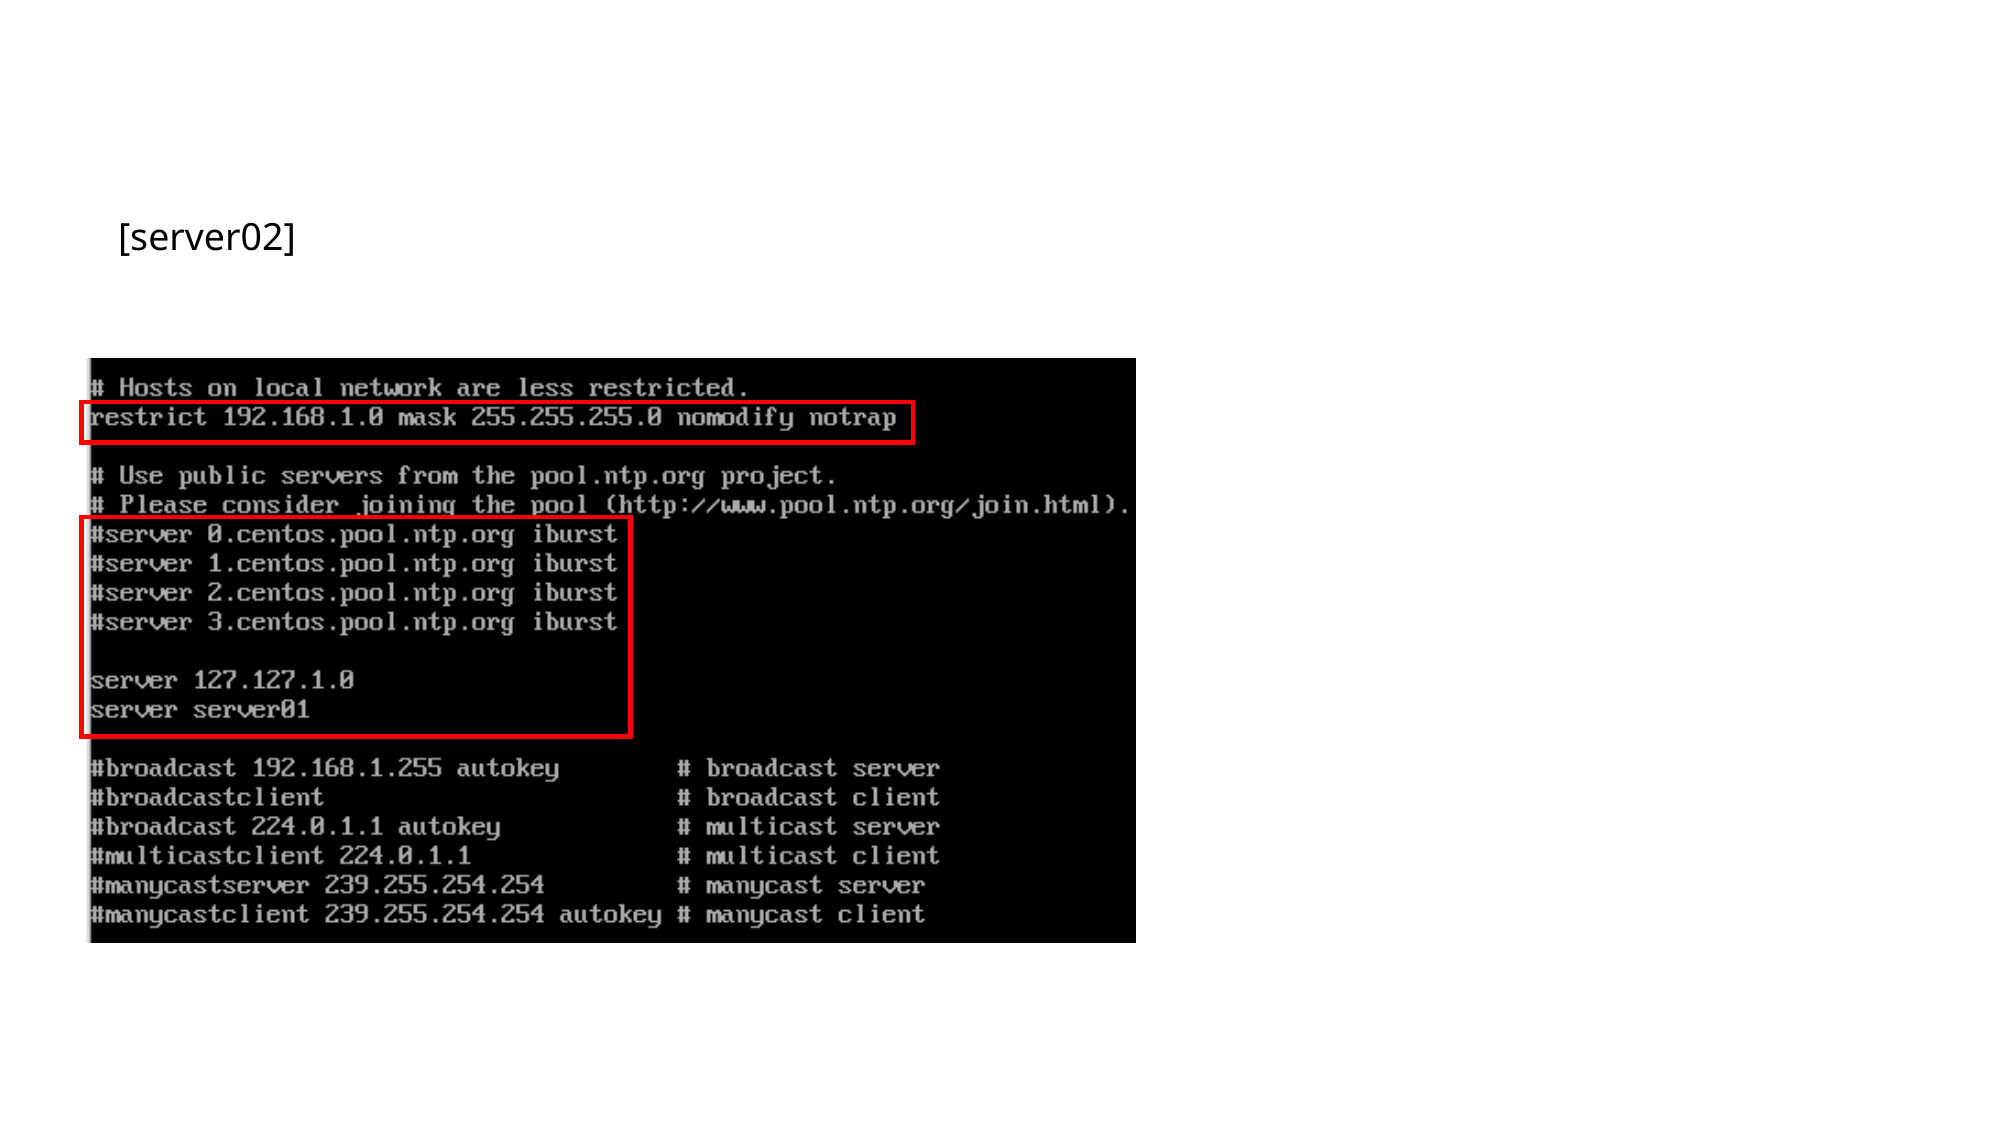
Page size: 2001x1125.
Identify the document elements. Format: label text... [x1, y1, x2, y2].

text_box [81, 401, 86, 444]
text_box [81, 516, 86, 738]
picture [86, 358, 1136, 943]
text_box [server02] [103, 205, 554, 265]
